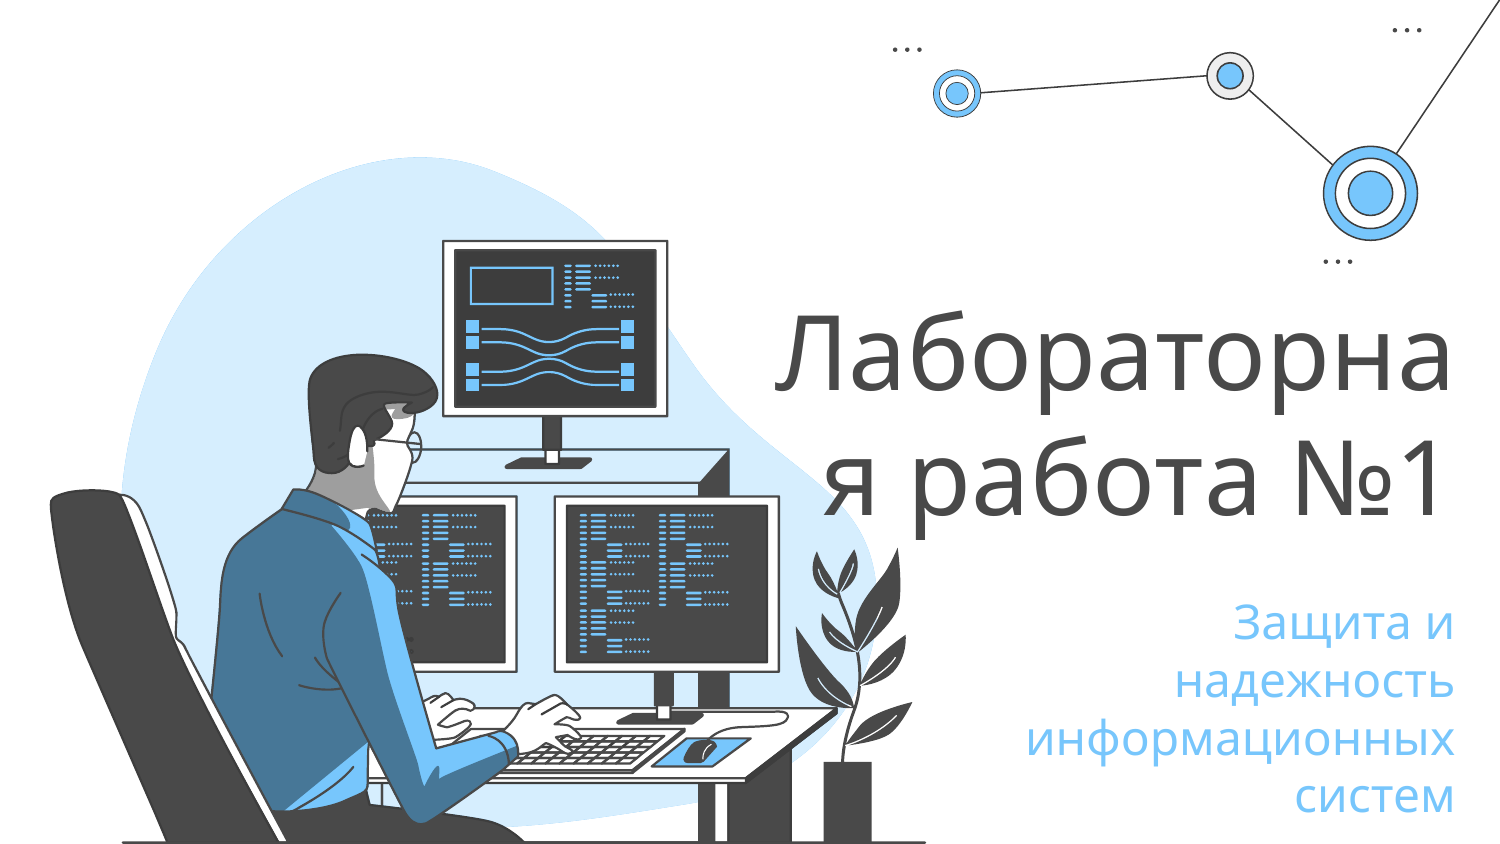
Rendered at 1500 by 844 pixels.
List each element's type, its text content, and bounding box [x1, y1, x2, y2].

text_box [49, 157, 927, 844]
subtitle Защита и надежность информационных систем [932, 577, 1471, 780]
title Лабораторная работа №1 [932, 249, 1471, 552]
